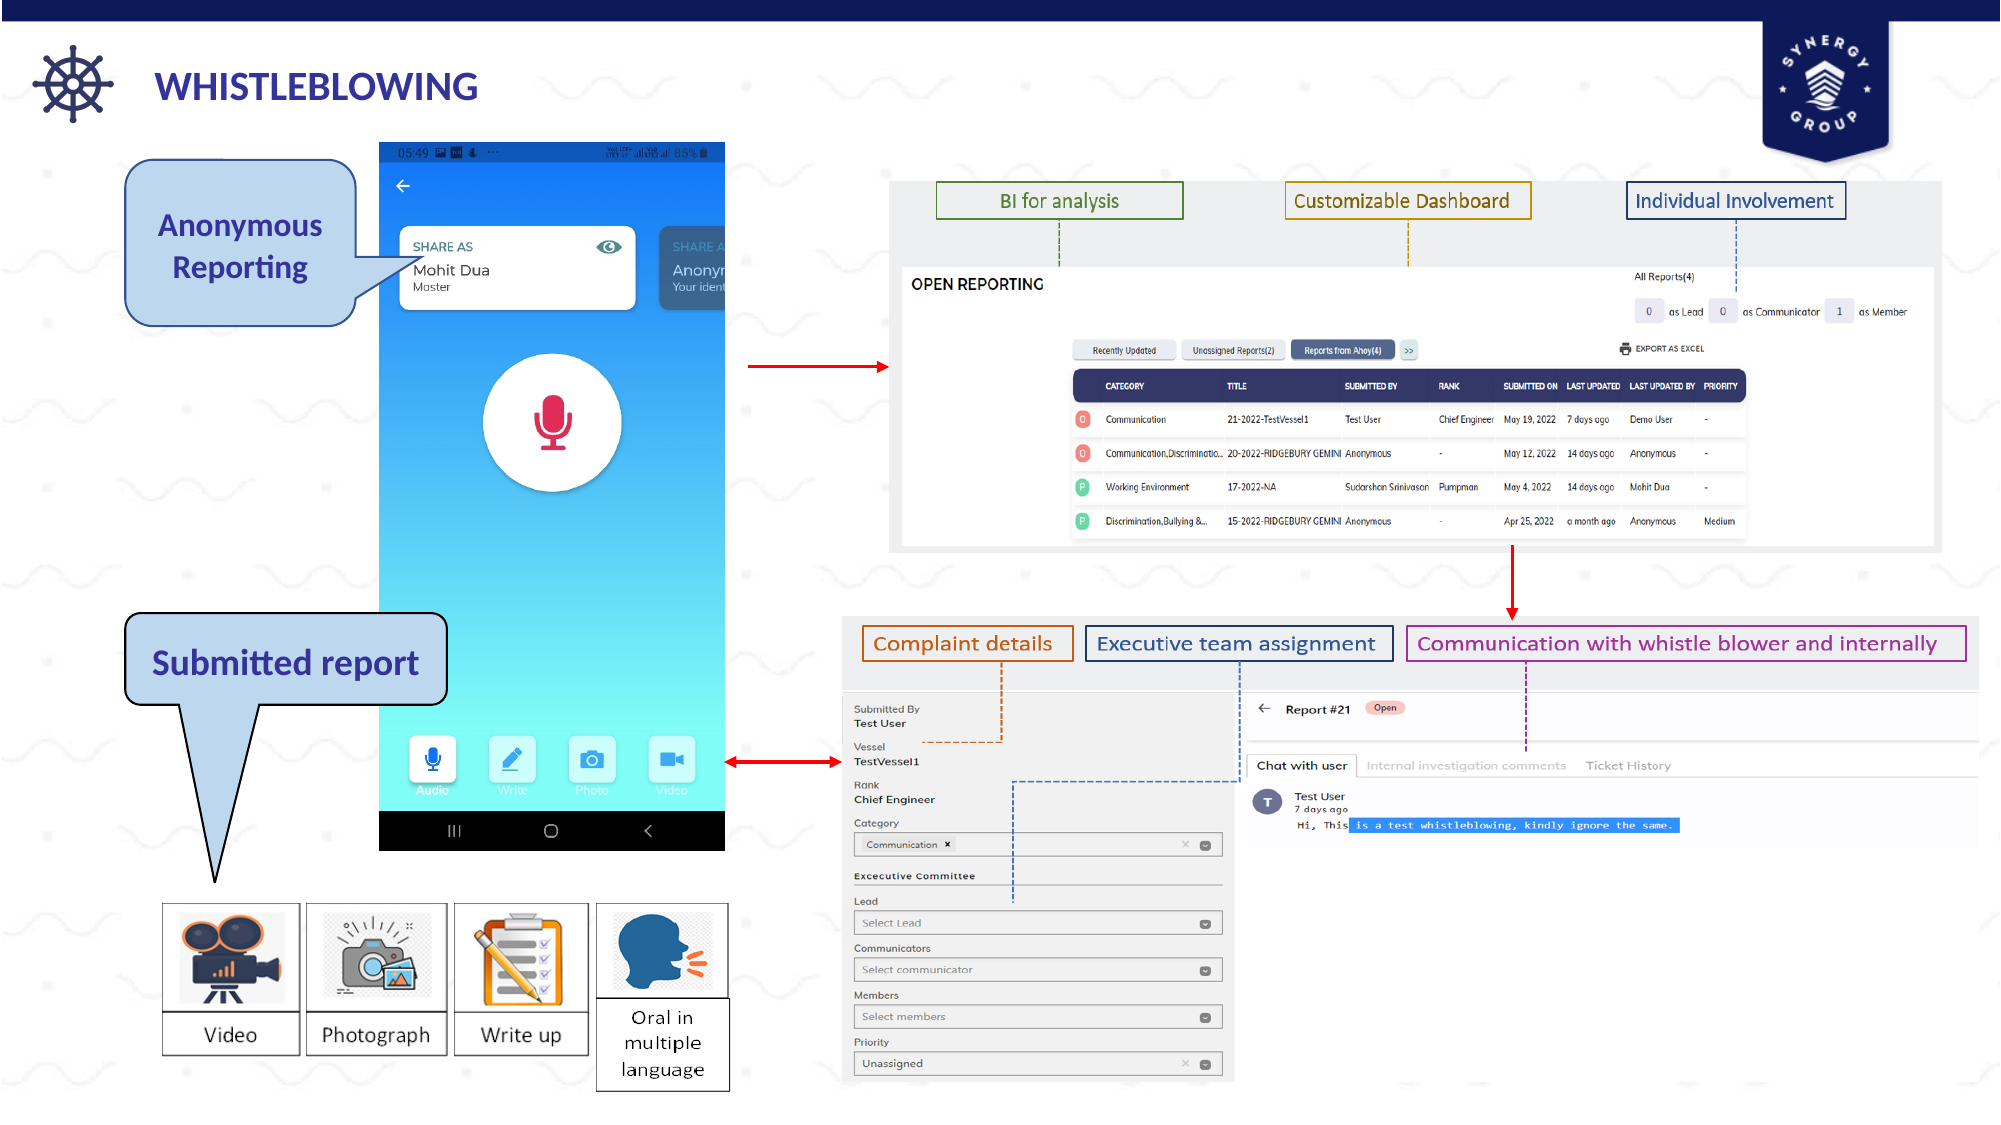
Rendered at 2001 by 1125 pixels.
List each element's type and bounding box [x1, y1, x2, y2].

text_box [125, 51, 1979, 1096]
picture [2, 0, 2000, 1124]
